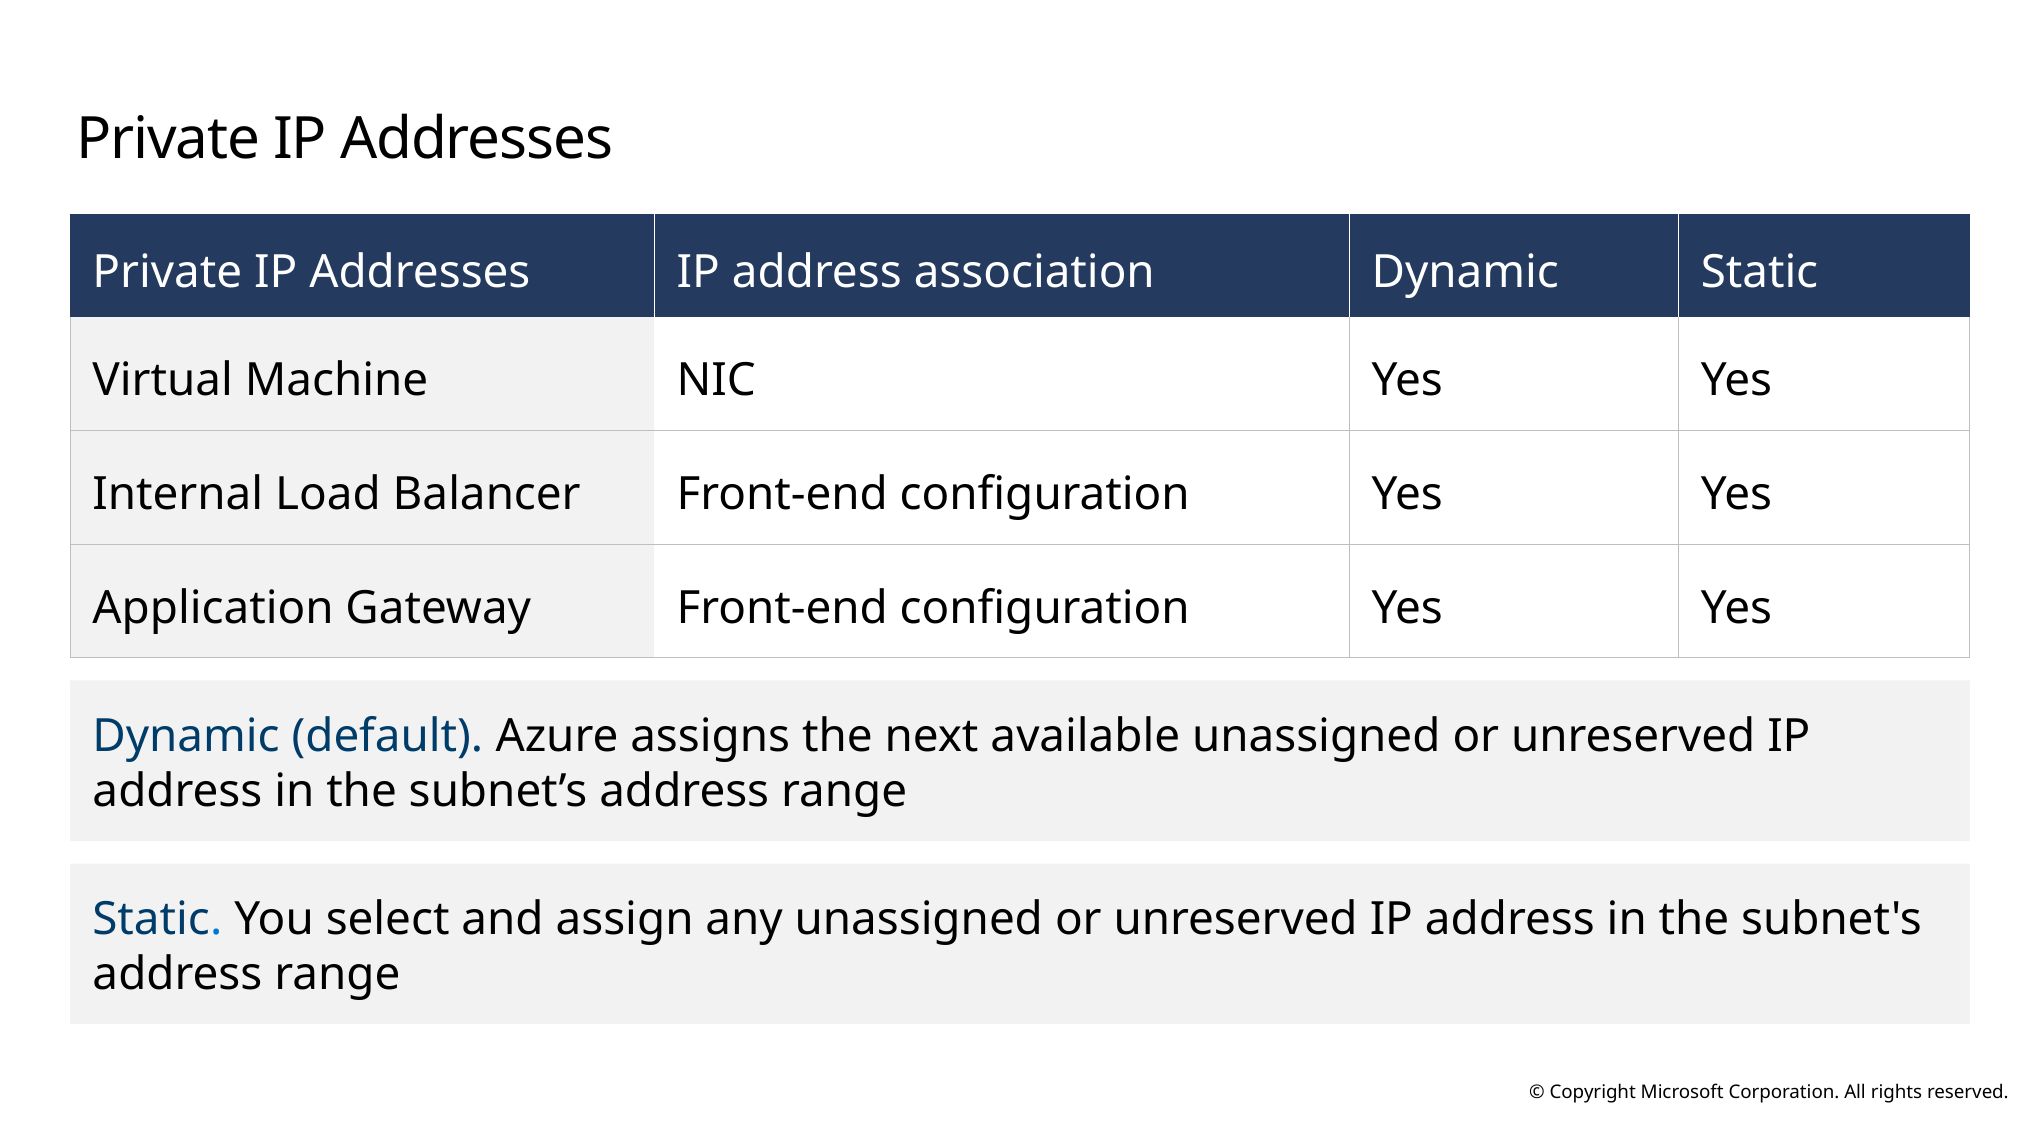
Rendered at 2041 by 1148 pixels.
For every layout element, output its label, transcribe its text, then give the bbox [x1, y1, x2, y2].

text_box Static. You select and assign any unassigned or unreserved IP address in the subnet's address range [70, 863, 1970, 1024]
table_header Static [1679, 215, 1969, 317]
table_cell Yes [1350, 431, 1678, 544]
table_cell Virtual Machine [71, 317, 654, 430]
table_cell Yes [1679, 545, 1969, 657]
title Private IP Addresses [76, 103, 1969, 172]
text_box Dynamic (default). Azure assigns the next available unassigned or unreserved IP address in the subnet’s address range [70, 680, 1970, 841]
table_cell Front-end configuration [654, 545, 1349, 657]
table_cell Yes [1350, 545, 1678, 657]
table_cell NIC [654, 317, 1349, 430]
table_cell Internal Load Balancer [71, 431, 654, 544]
table_header Private IP Addresses [71, 215, 654, 317]
table_cell Yes [1350, 317, 1678, 430]
table_cell Application Gateway [71, 545, 654, 657]
table_header Dynamic [1350, 215, 1678, 317]
table_cell Yes [1679, 317, 1969, 430]
table_header IP address association [655, 215, 1349, 317]
table_cell Yes [1679, 431, 1969, 544]
table_cell Front-end configuration [654, 431, 1349, 544]
